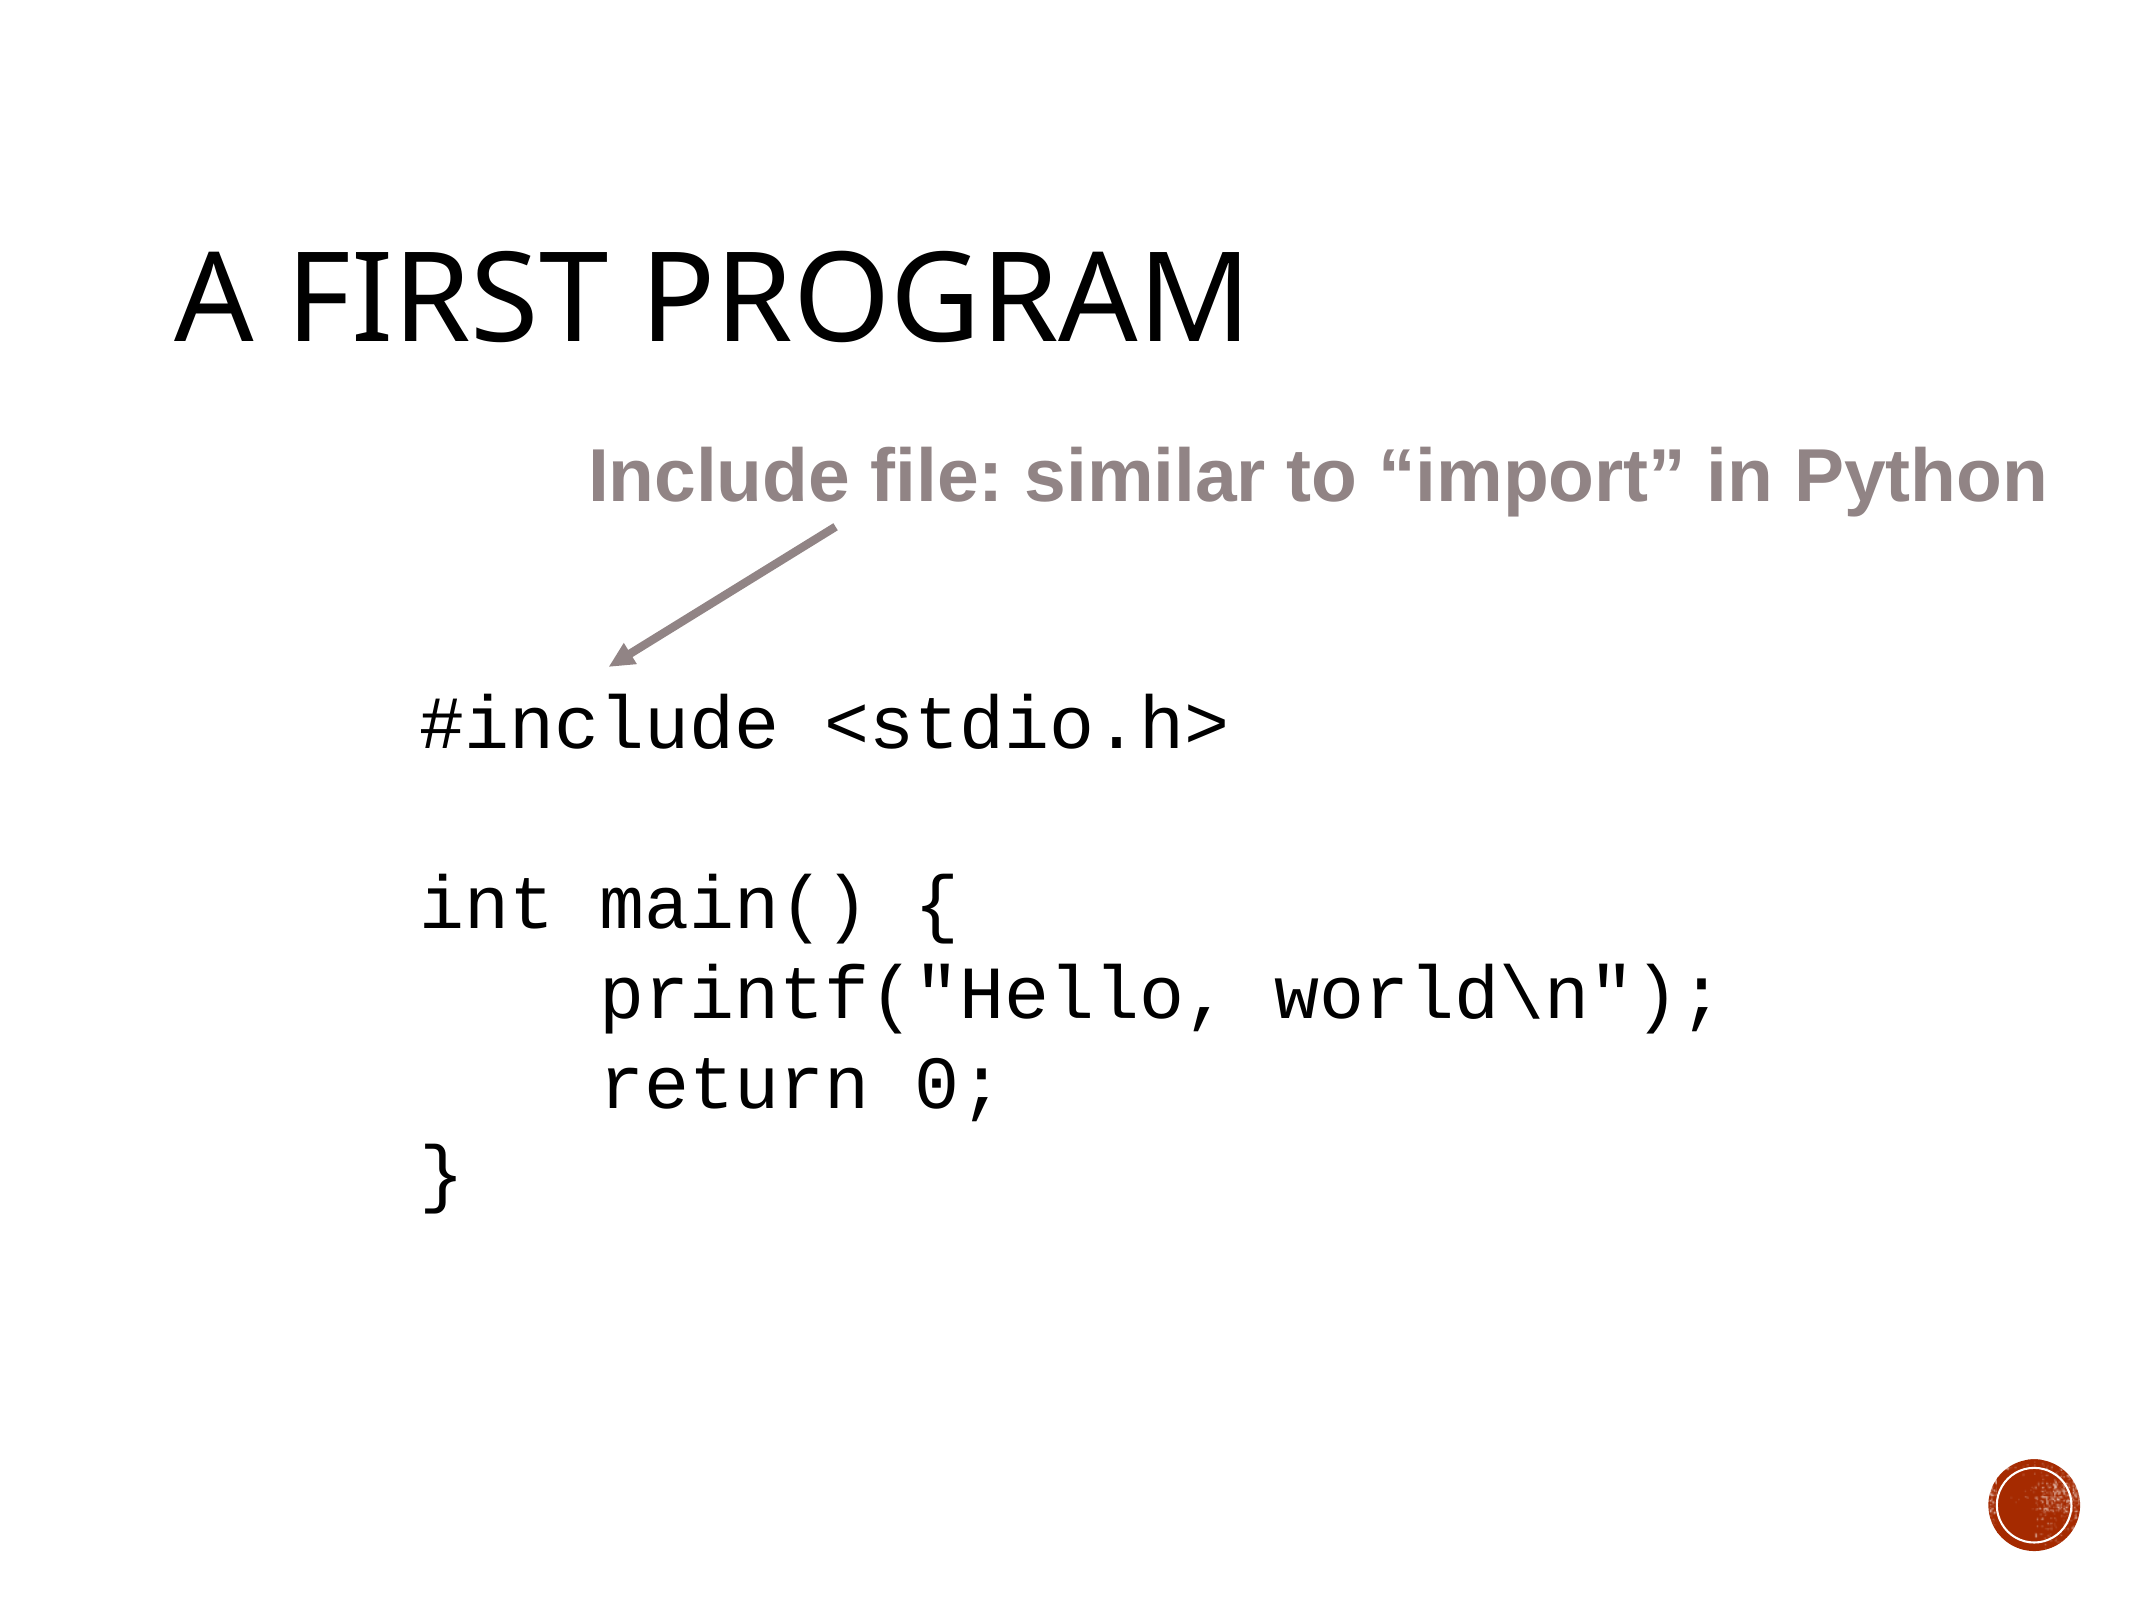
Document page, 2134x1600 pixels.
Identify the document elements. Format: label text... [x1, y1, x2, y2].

text_box Include file: similar to “import” in Python [579, 418, 2058, 526]
title A First Program [159, 113, 1974, 489]
text_box [609, 526, 836, 667]
text_box #include <stdio.h> int main() { printf("Hello, world\n"); return 0; } [411, 665, 1782, 1223]
